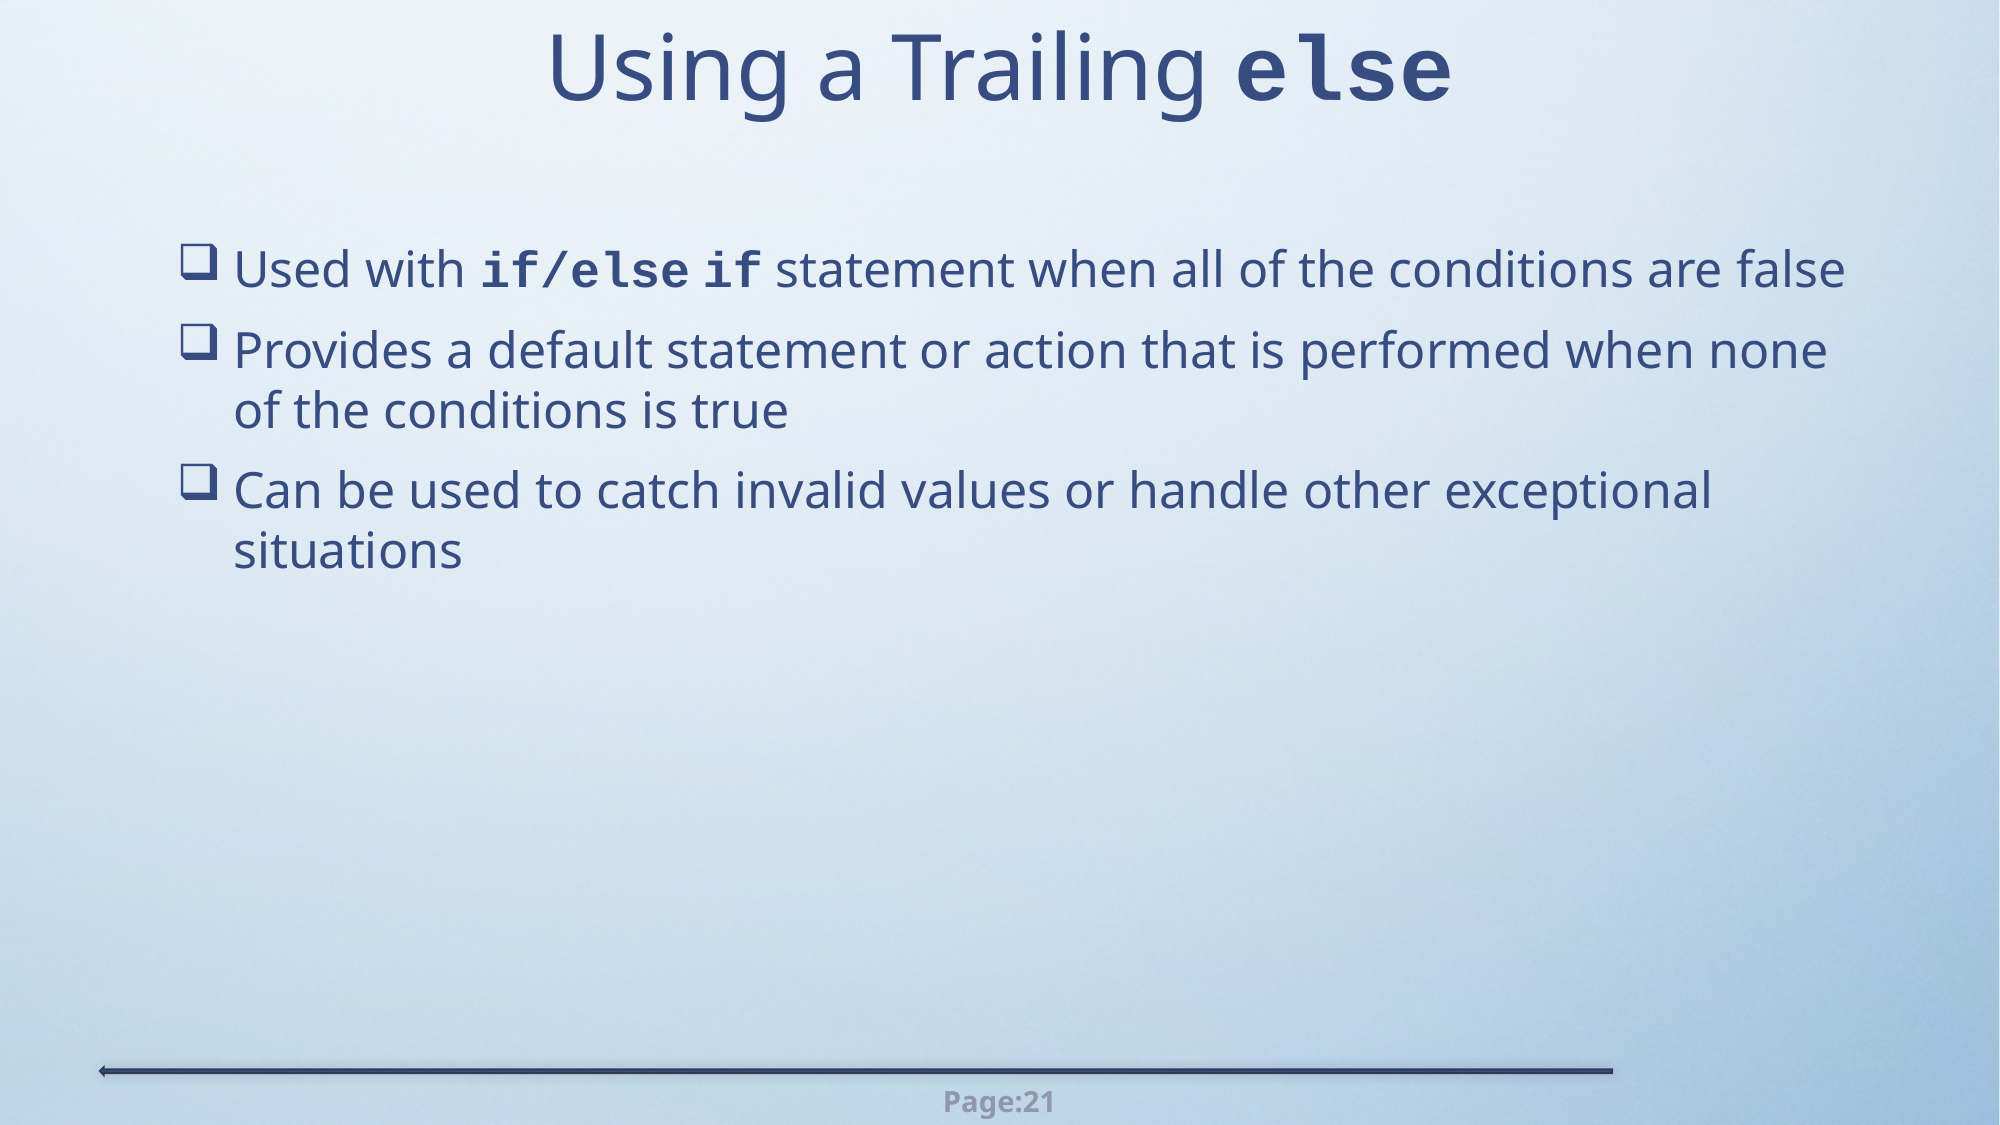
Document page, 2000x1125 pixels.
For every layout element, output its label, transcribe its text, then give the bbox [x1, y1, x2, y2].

text_box Used with if/else if statement when all of the conditions are false Provides a default statement or action that is performed when none of the conditions is true Can be used to catch invalid values or handle other exceptional situations [162, 237, 1888, 587]
title Using a Trailing else [0, 0, 2000, 130]
picture [0, 130, 2000, 1125]
